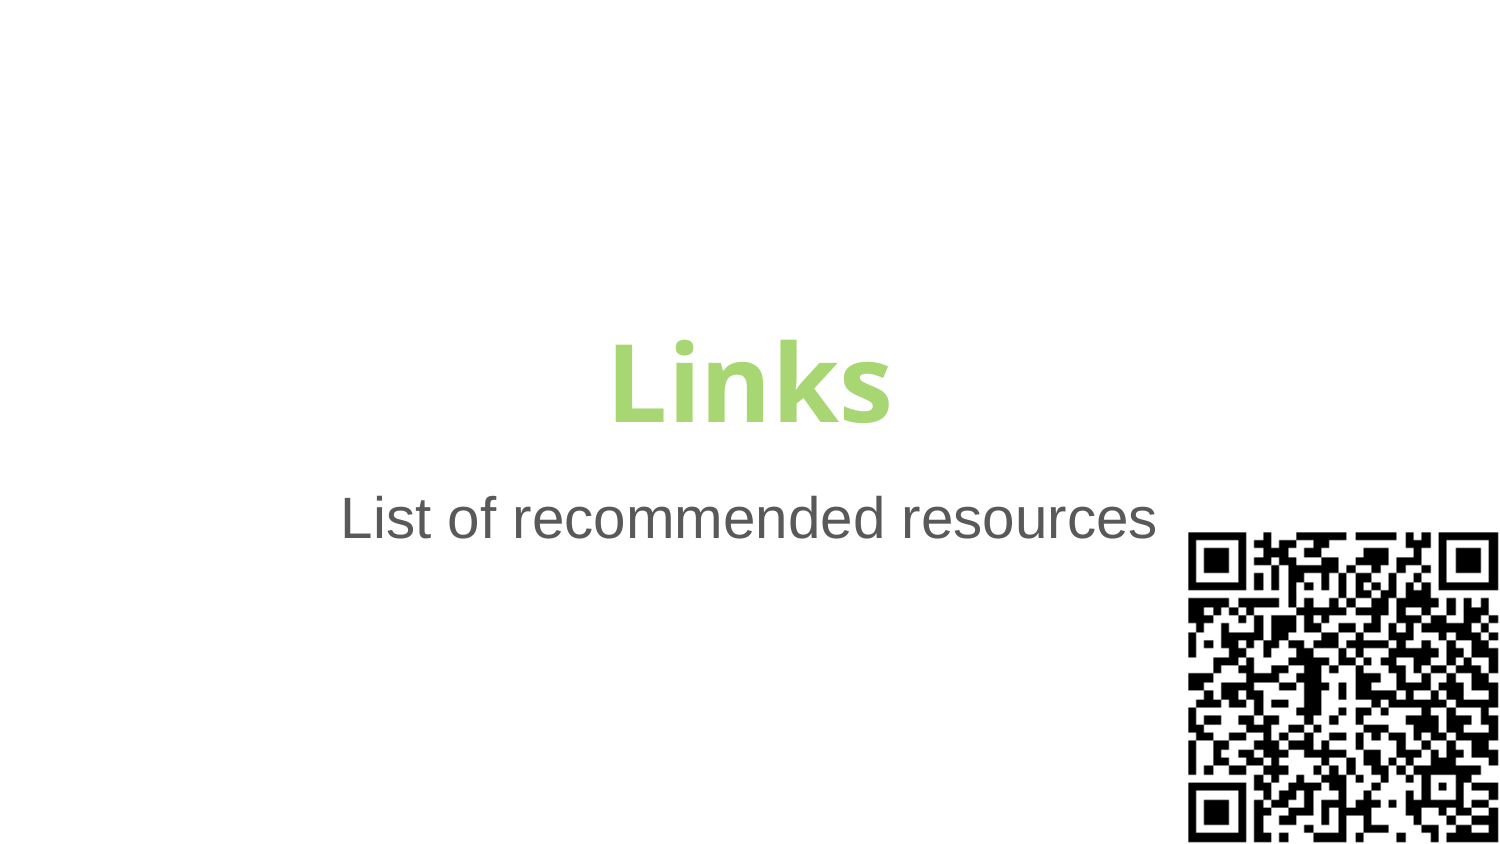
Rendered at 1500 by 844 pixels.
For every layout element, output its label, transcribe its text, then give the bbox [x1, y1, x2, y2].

subtitle List of recommended resources [51, 464, 1449, 595]
title Links [51, 122, 1449, 459]
picture [1187, 530, 1500, 844]
